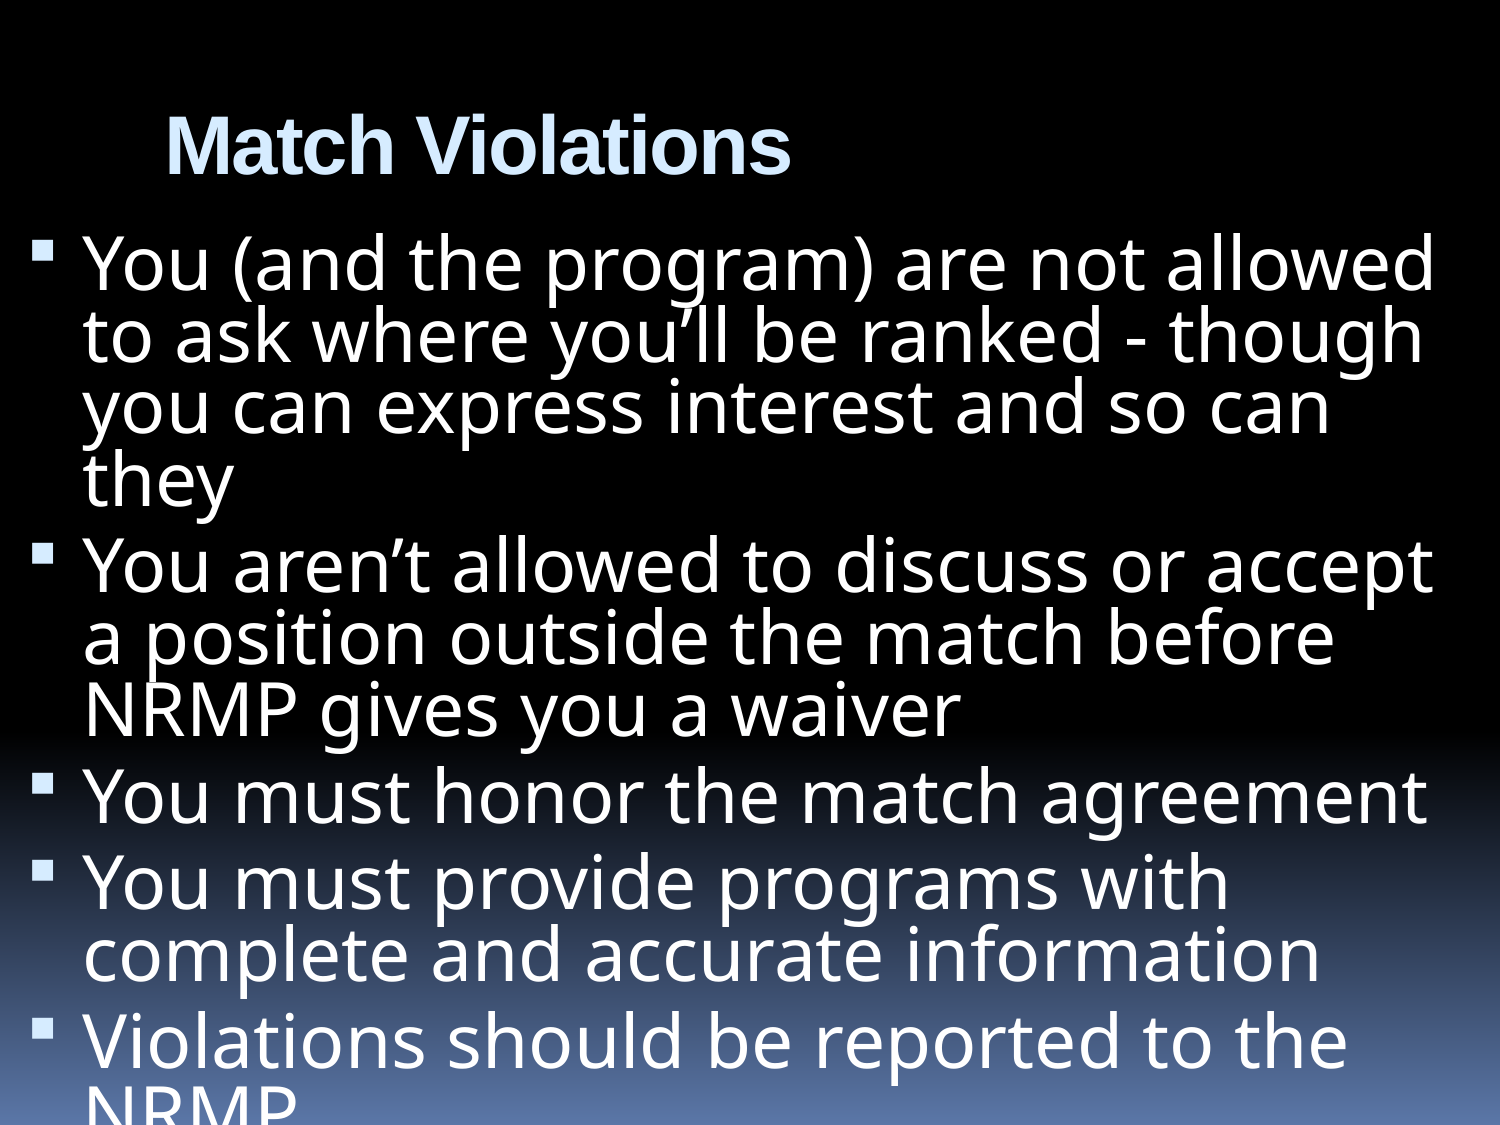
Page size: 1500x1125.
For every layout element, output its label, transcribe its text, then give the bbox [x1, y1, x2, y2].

list You (and the program) are not allowed to ask where you’ll be ranked - though you can express interest and so can they You aren’t allowed to discuss or accept a position outside the match before NRMP gives you a waiver You must honor the match agreement You must provide programs with complete and accurate information Violations should be reported to the NRMP [0, 224, 1500, 976]
title Match Violations [150, 84, 1425, 224]
